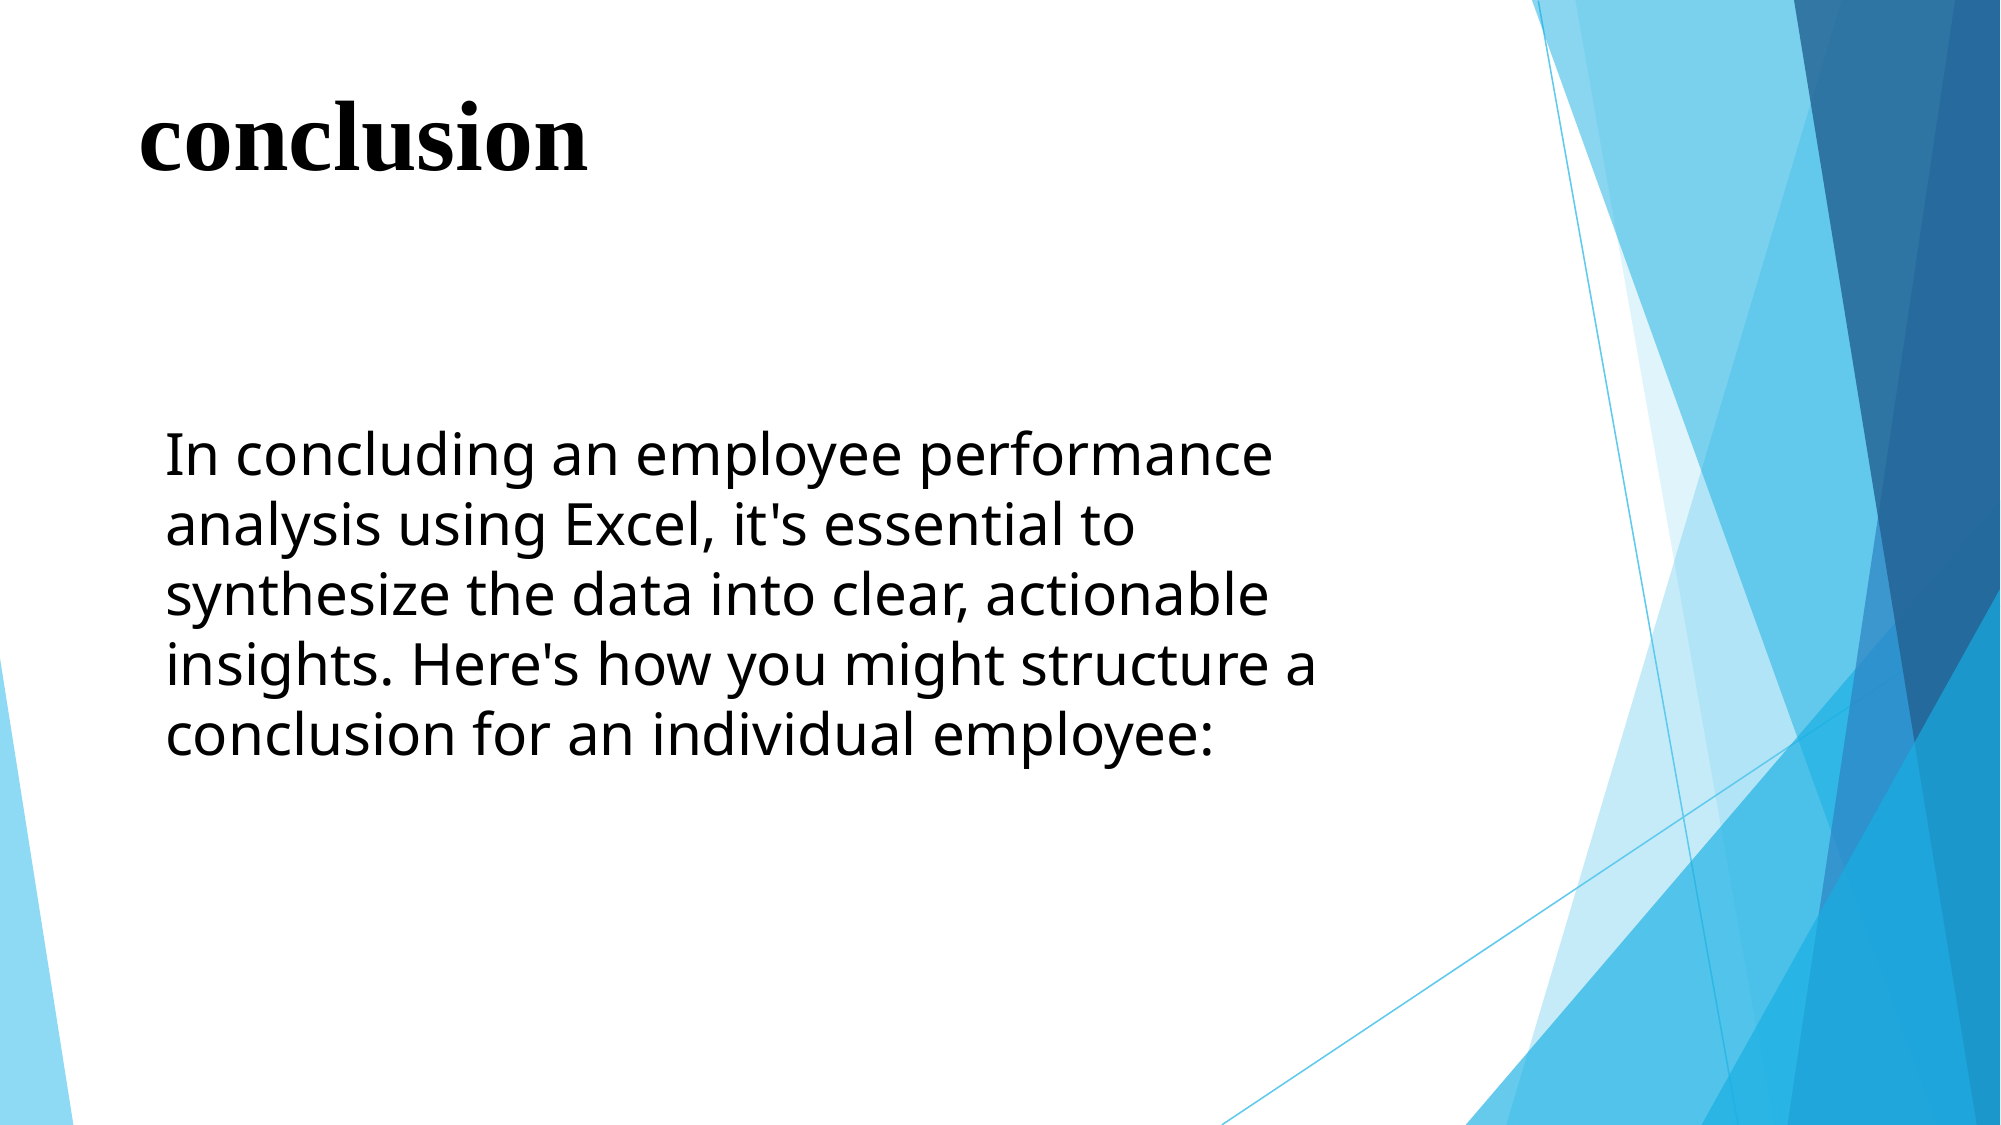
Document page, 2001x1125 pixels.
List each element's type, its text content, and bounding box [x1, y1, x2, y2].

title conclusion [123, 62, 1877, 189]
text_box In concluding an employee performance analysis using Excel, it's essential to synthesize the data into clear, actionable insights. Here's how you might structure a conclusion for an individual employee: [150, 409, 1367, 775]
